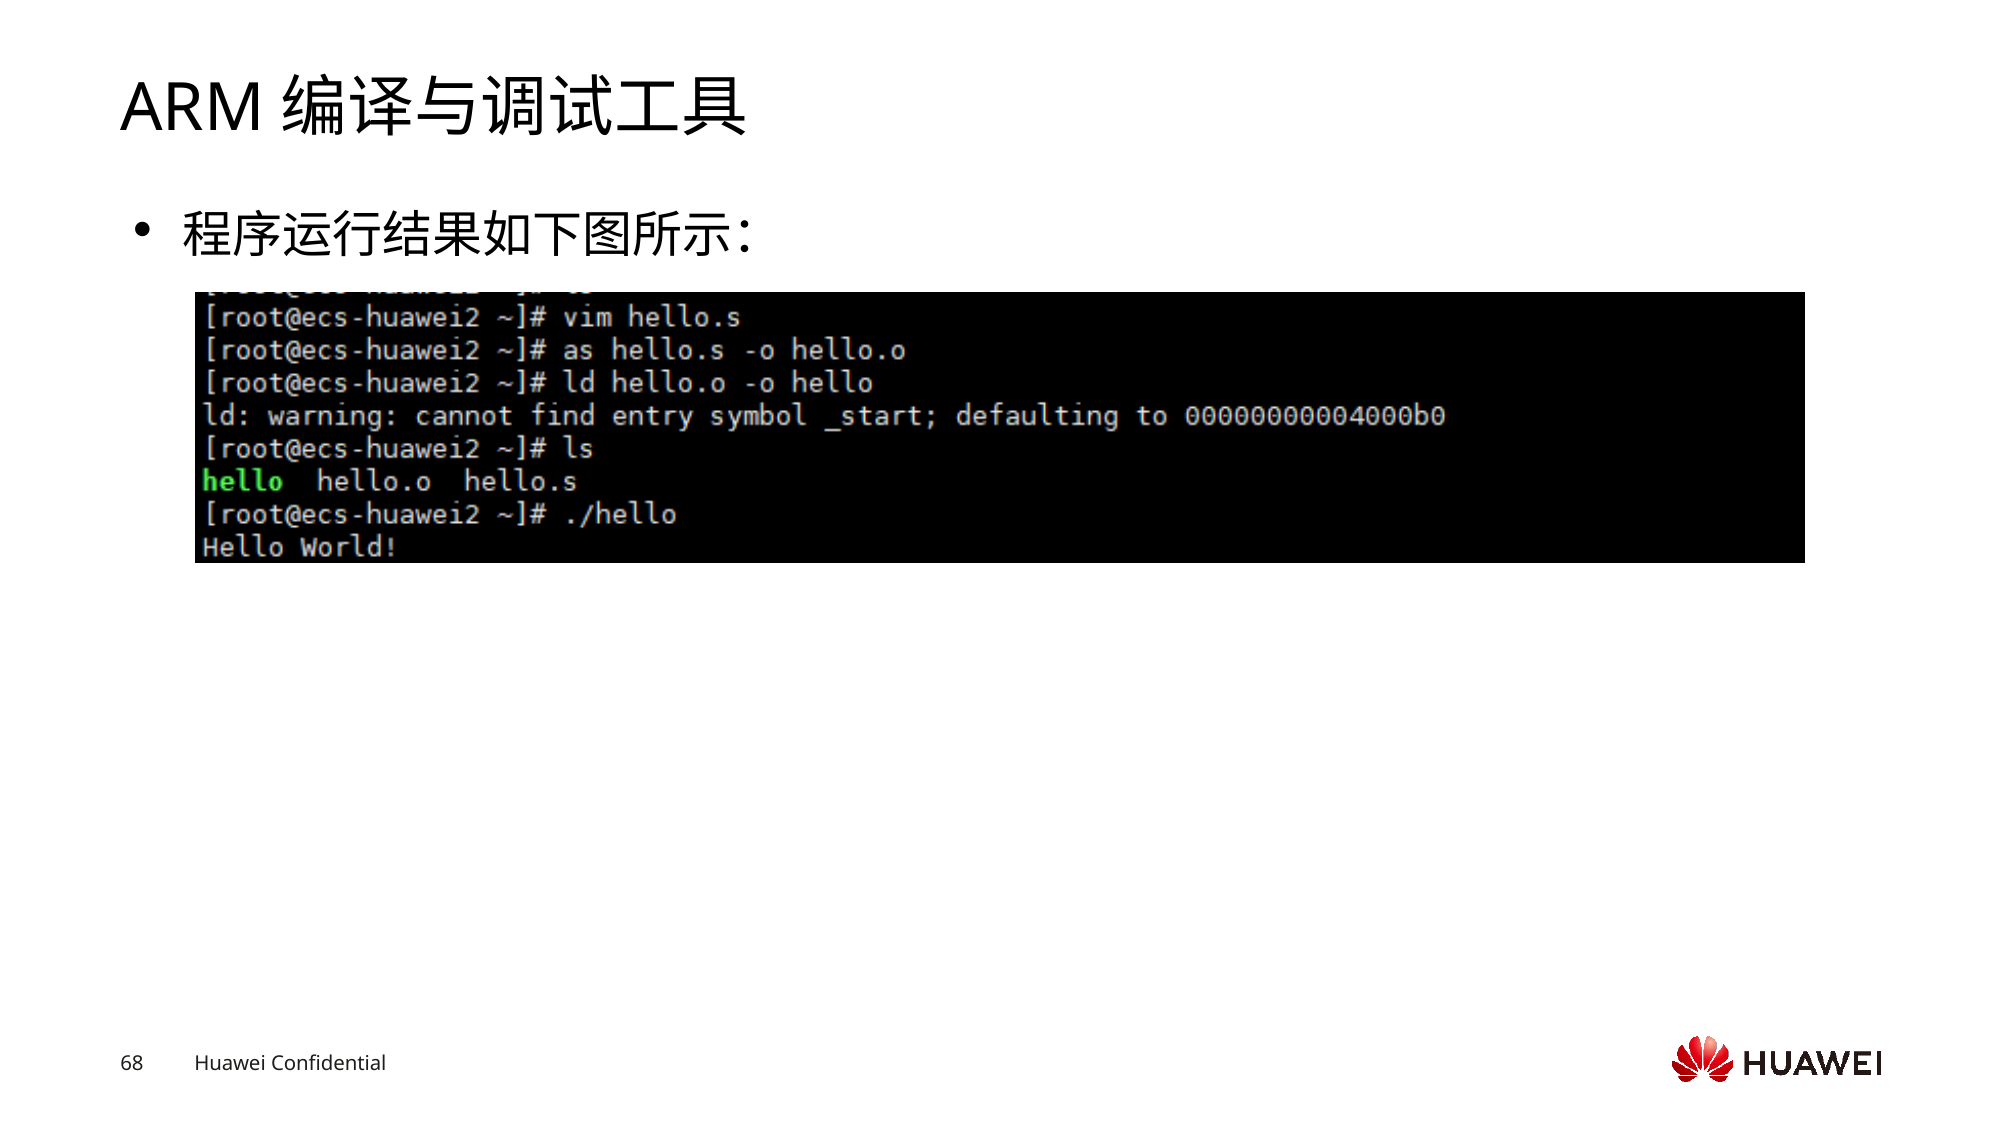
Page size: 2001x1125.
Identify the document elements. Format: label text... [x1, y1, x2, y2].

picture [195, 292, 1805, 563]
title ARM编译与调试工具 [120, 73, 1880, 154]
picture [1672, 1036, 1881, 1082]
list 程序运行结果如下图所示： [119, 171, 1881, 973]
